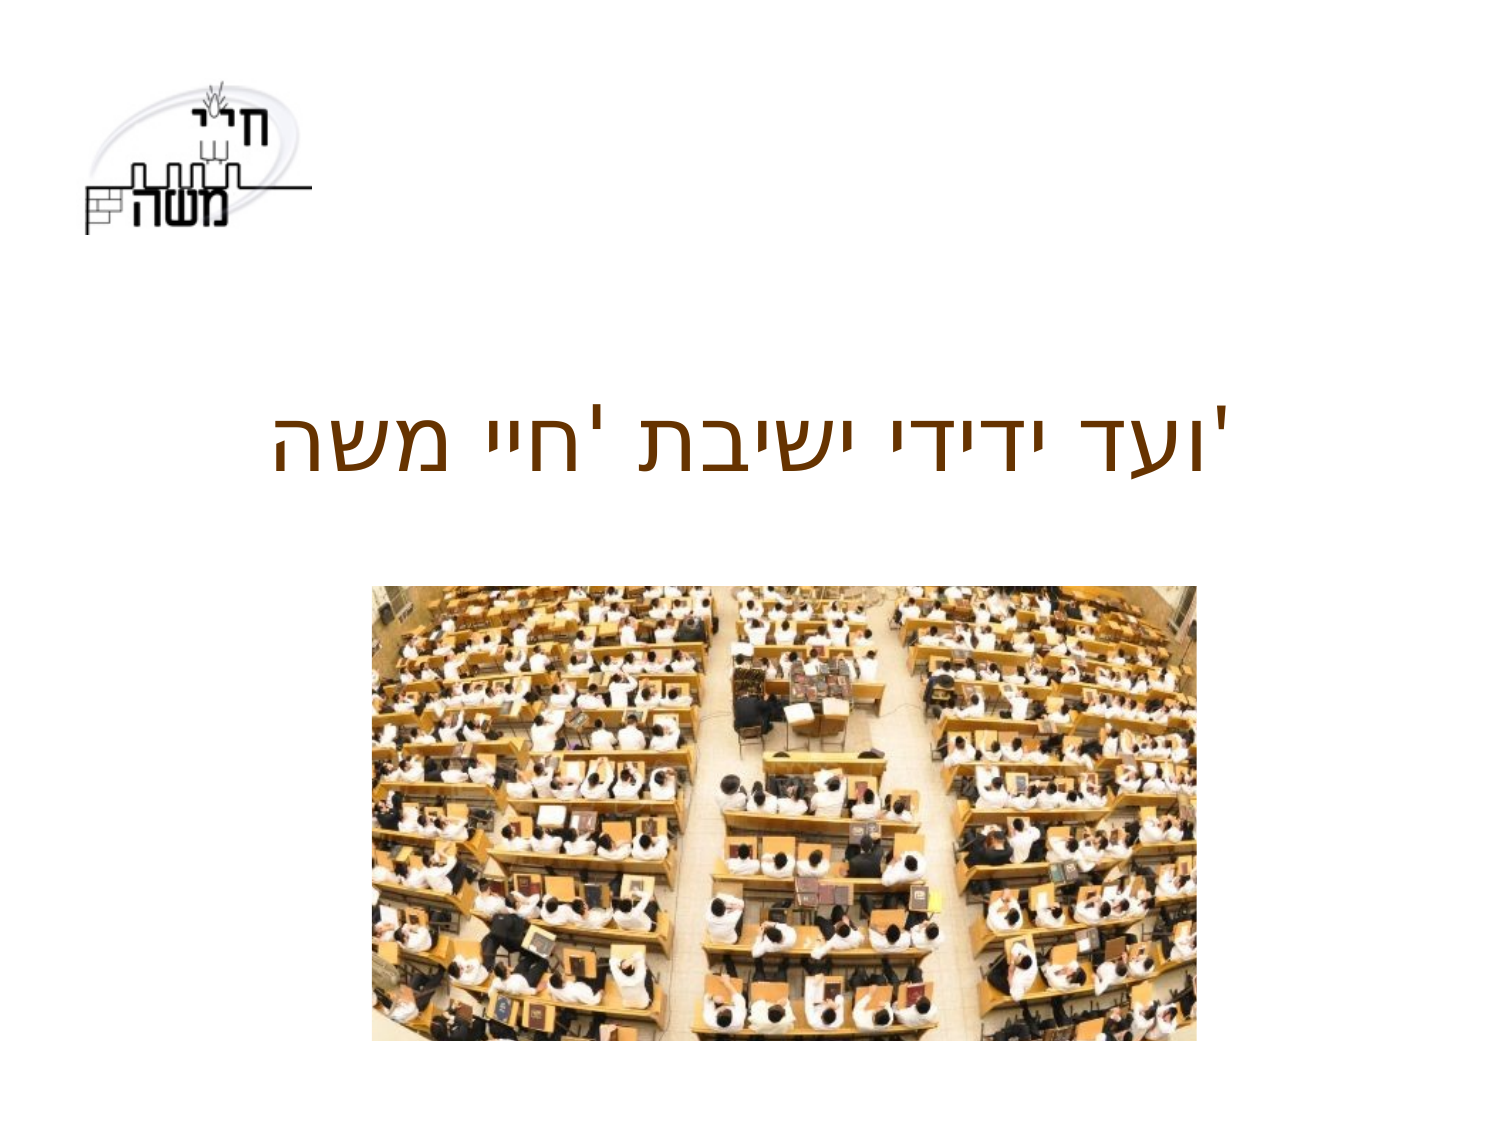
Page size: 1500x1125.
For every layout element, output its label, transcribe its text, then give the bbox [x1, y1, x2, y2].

title ועד ידידי ישיבת 'חיי משה' [112, 314, 1388, 556]
picture [371, 585, 1197, 1041]
picture [76, 77, 312, 235]
